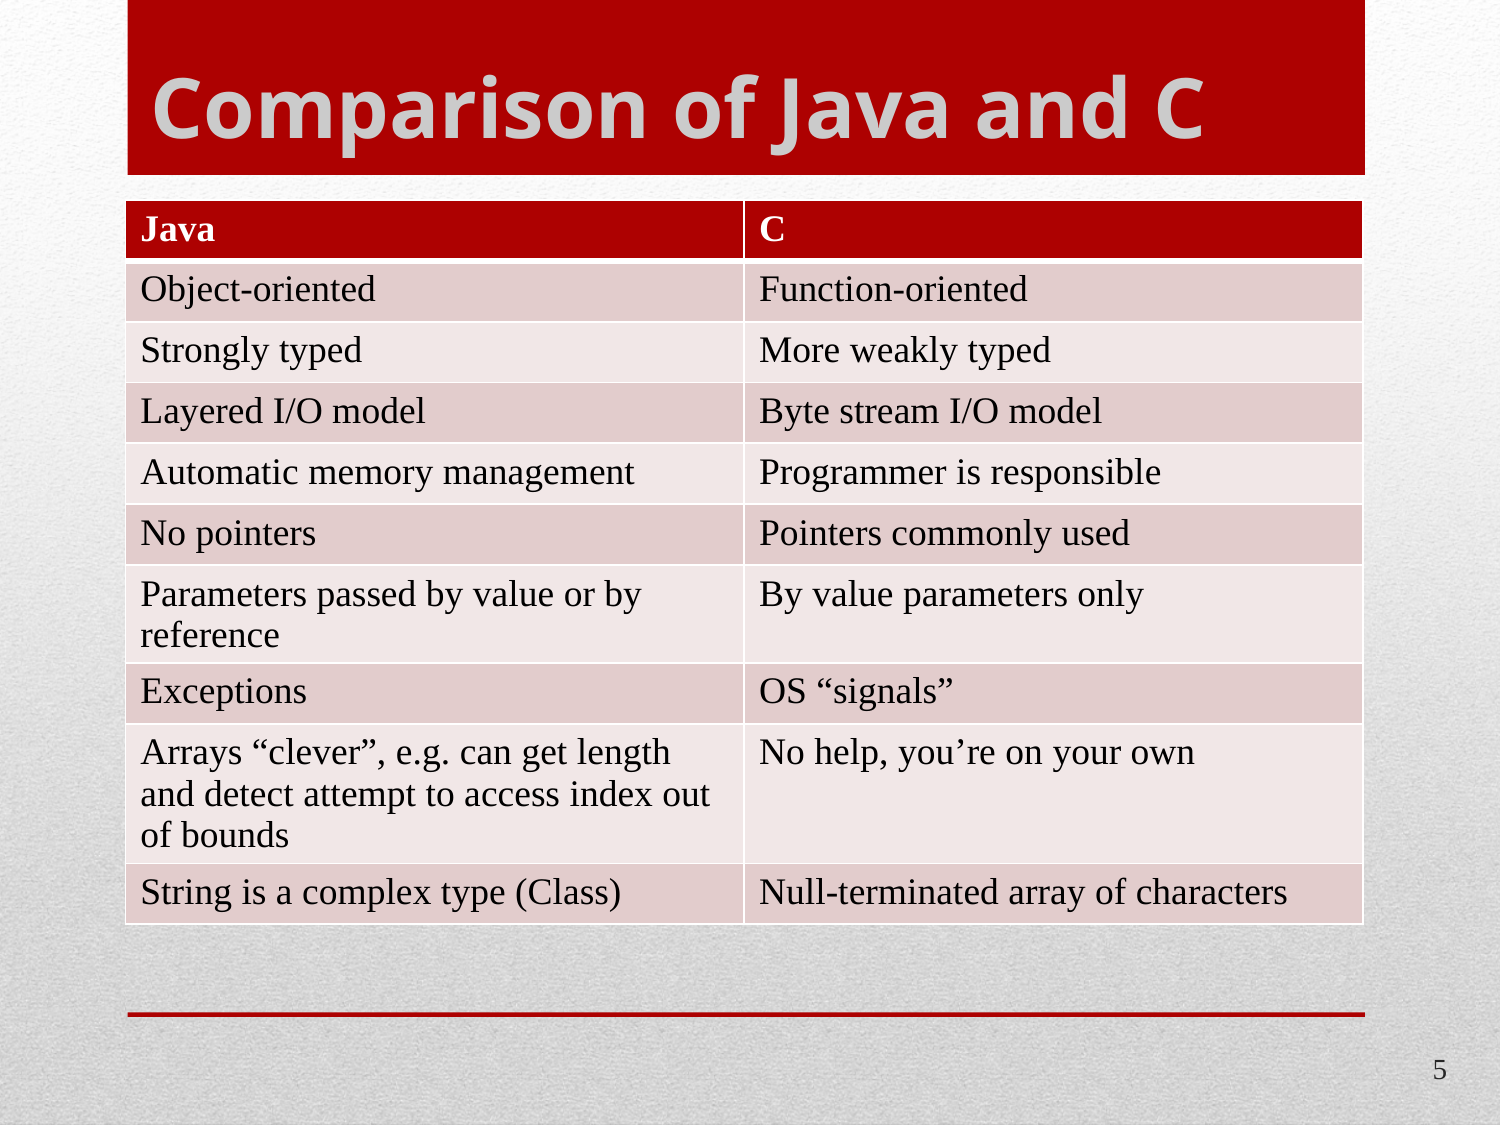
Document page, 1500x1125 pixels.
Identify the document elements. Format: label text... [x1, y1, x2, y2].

table_cell Function-oriented [745, 264, 1362, 321]
table_cell Pointers commonly used [745, 505, 1362, 564]
table_cell Parameters passed by value or by reference [126, 566, 743, 662]
table_cell Object-oriented [126, 264, 743, 321]
title Comparison of Java and C [135, 0, 1248, 163]
table_header C [745, 201, 1362, 258]
table_header Java [126, 201, 743, 258]
table_cell String is a complex type (Class) [126, 864, 743, 923]
slide_number 5 [1337, 1037, 1463, 1098]
table_cell No help, you’re on your own [745, 725, 1362, 863]
table_cell Exceptions [126, 664, 743, 723]
table_cell Null-terminated array of characters [745, 864, 1362, 923]
table_cell By value parameters only [745, 566, 1362, 662]
table_cell Strongly typed [126, 323, 743, 382]
table_cell Automatic memory management [126, 444, 743, 503]
table_cell OS “signals” [745, 664, 1362, 723]
table_cell Arrays “clever”, e.g. can get length and detect attempt to access index out of bounds [126, 725, 743, 863]
table_cell More weakly typed [745, 323, 1362, 382]
table_cell Layered I/O model [126, 383, 743, 442]
table_cell Byte stream I/O model [745, 383, 1362, 442]
table_cell No pointers [126, 505, 743, 564]
table_cell Programmer is responsible [745, 444, 1362, 503]
